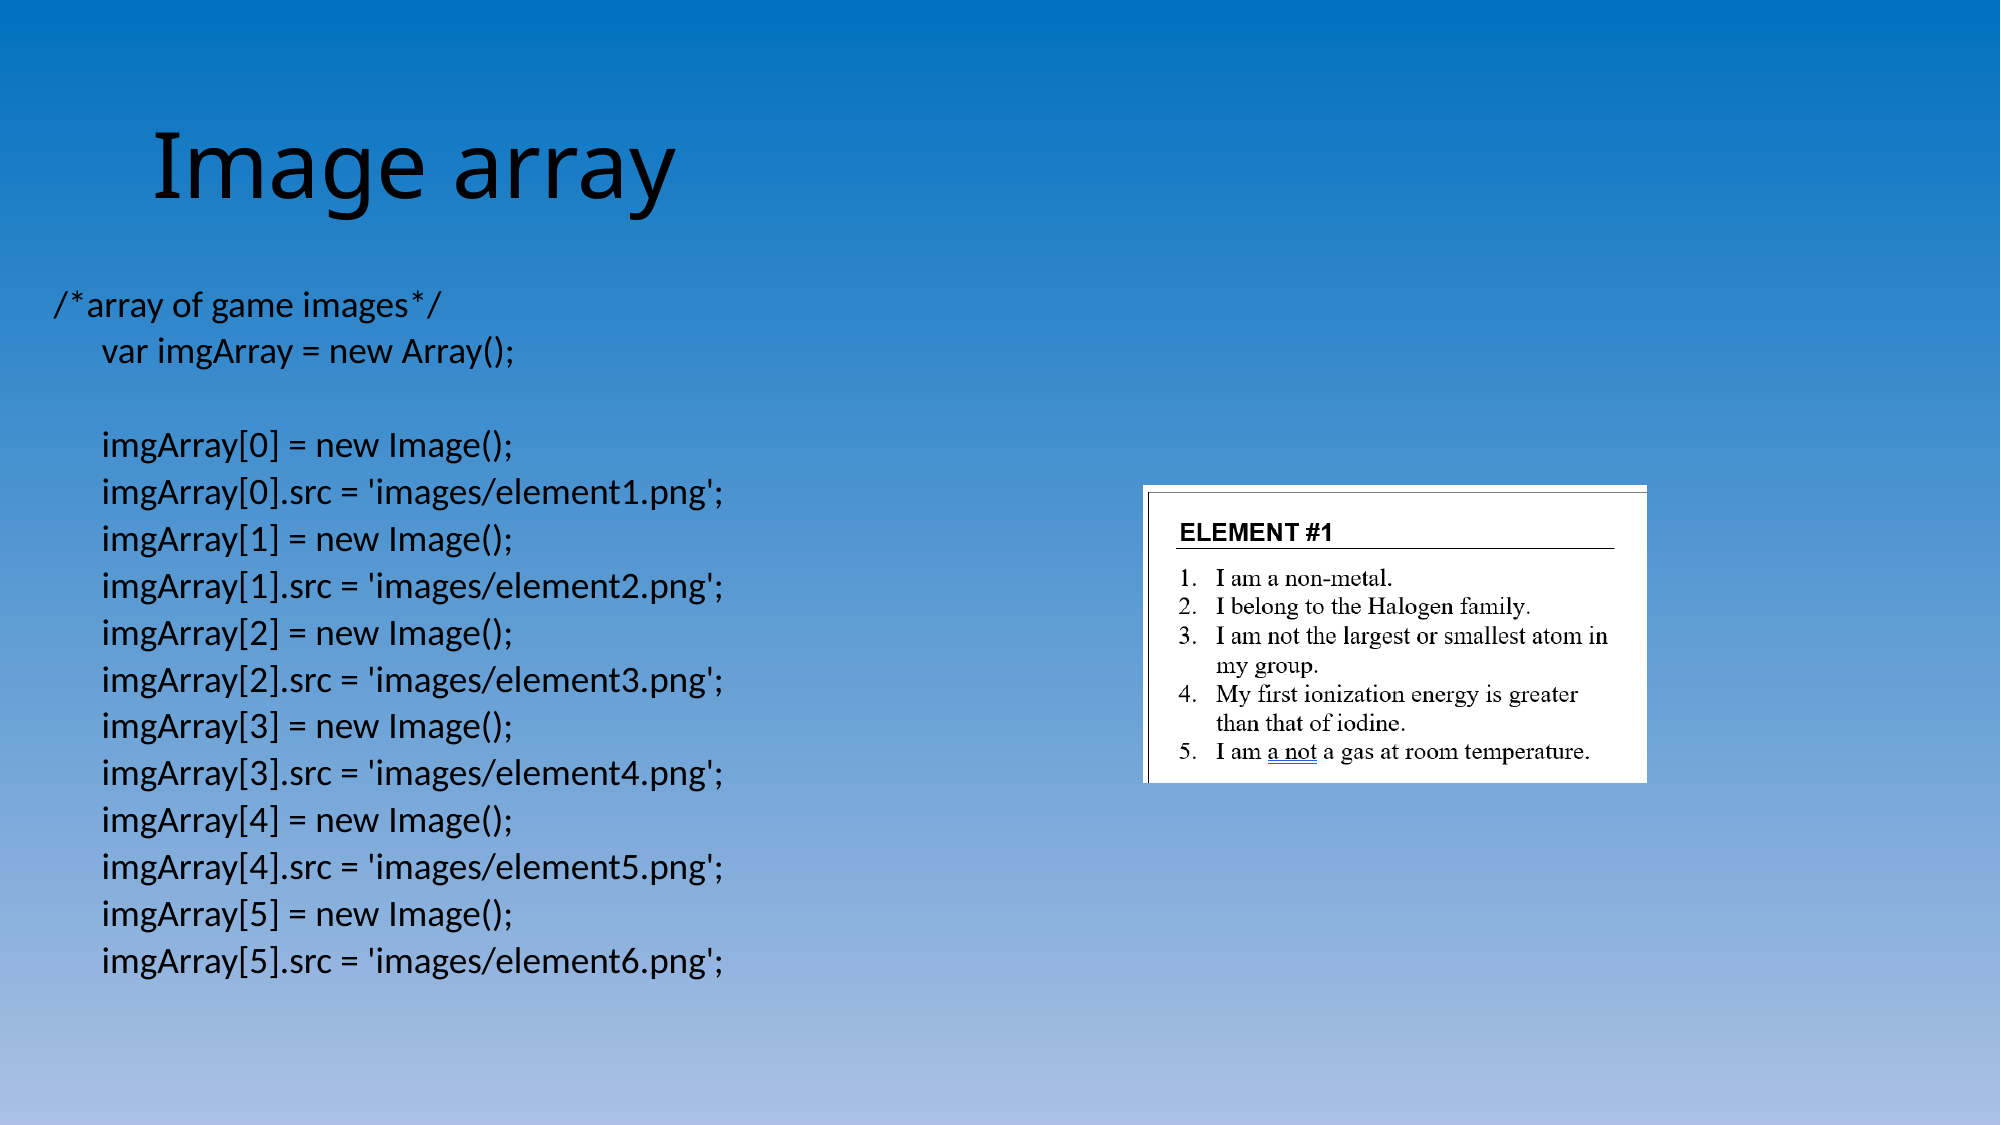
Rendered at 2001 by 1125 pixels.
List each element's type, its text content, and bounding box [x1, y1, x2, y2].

title Image array [137, 59, 1863, 278]
picture [1143, 485, 1647, 783]
list /*array of game images*/ var imgArray = new Array(); imgArray[0] = new Image(); imgArray[0].src = 'images/element1.png'; imgArray[1] = new Image(); imgArray[1].src = 'images/element2.png'; imgArray[2] = new Image(); imgArray[2].src = 'images/element3.png'; imgArray[3] = new Image(); imgArray[3].src = 'images/element4.png'; imgArray[4] = new Image(); imgArray[4].src = 'images/element5.png'; imgArray[5] = new Image(); imgArray[5].src = 'images/element6.png'; [38, 277, 1189, 992]
